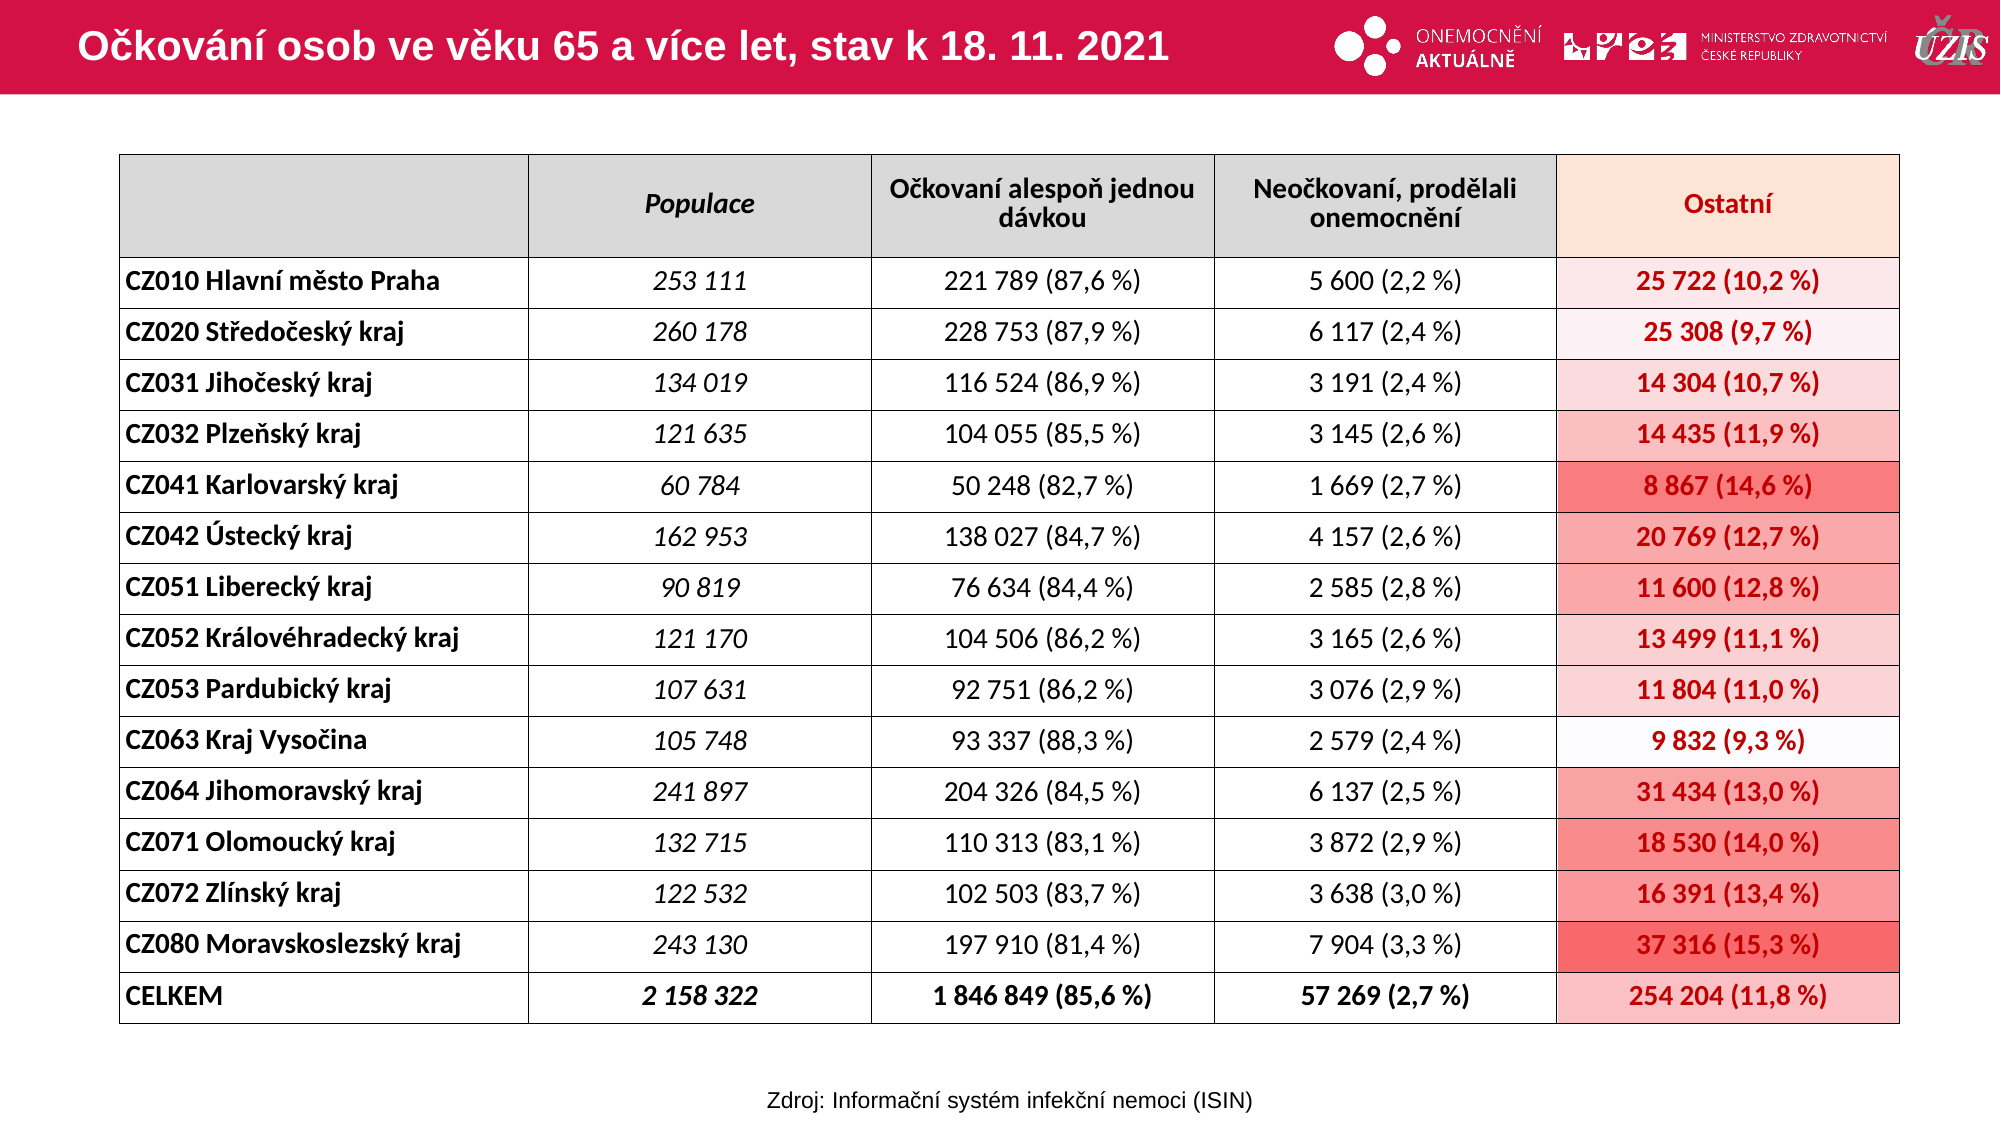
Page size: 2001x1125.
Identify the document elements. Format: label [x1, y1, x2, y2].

table_cell [120, 462, 528, 512]
table_cell [872, 309, 1214, 359]
table_cell [872, 615, 1214, 665]
table_cell [529, 309, 871, 359]
table_header [120, 155, 528, 257]
table_cell [1215, 819, 1556, 870]
table_cell [529, 973, 871, 1023]
table_cell [872, 922, 1214, 972]
table_cell [1215, 615, 1556, 665]
table_cell [872, 360, 1214, 410]
title [62, 0, 1305, 95]
table_cell [529, 819, 871, 870]
table_cell [872, 564, 1214, 614]
table_cell [120, 666, 528, 716]
table_cell [529, 922, 871, 972]
table_cell [120, 717, 528, 767]
table_cell [872, 666, 1214, 716]
table_cell [1557, 922, 1899, 972]
table_cell [1557, 973, 1899, 1023]
table_cell [872, 768, 1214, 818]
table_cell [120, 360, 528, 410]
table_cell [1215, 871, 1556, 921]
table_cell [120, 615, 528, 665]
table_cell [529, 411, 871, 461]
table_cell [1557, 564, 1899, 614]
table_cell [1215, 258, 1556, 308]
table_cell [120, 973, 528, 1023]
table_header [529, 155, 871, 257]
table_cell [1215, 768, 1556, 818]
table_cell [1215, 309, 1556, 359]
table_cell [120, 513, 528, 563]
picture [1915, 15, 1989, 66]
table_cell [529, 513, 871, 563]
text_box [752, 1078, 1269, 1121]
table_cell [529, 360, 871, 410]
table_cell [120, 922, 528, 972]
table_cell [120, 411, 528, 461]
table_cell [872, 513, 1214, 563]
table_cell [529, 615, 871, 665]
table_cell [872, 973, 1214, 1023]
table_header [872, 155, 1214, 257]
table_cell [1215, 513, 1556, 563]
table_cell [1557, 768, 1899, 818]
table_cell [872, 258, 1214, 308]
table_cell [872, 717, 1214, 767]
table_cell [1215, 666, 1556, 716]
table_cell [1557, 462, 1899, 512]
table_cell [1557, 411, 1899, 461]
table_cell [529, 666, 871, 716]
table_cell [120, 564, 528, 614]
table_cell [529, 768, 871, 818]
table_cell [120, 309, 528, 359]
table_cell [1557, 666, 1899, 716]
table_cell [1557, 309, 1899, 359]
picture [1563, 31, 1888, 60]
table_cell [872, 411, 1214, 461]
table_cell [1215, 973, 1556, 1023]
table_cell [529, 462, 871, 512]
table_cell [529, 871, 871, 921]
table_cell [872, 871, 1214, 921]
table_cell [1557, 717, 1899, 767]
table_cell [1215, 411, 1556, 461]
table_header [1215, 155, 1556, 257]
table_cell [1215, 564, 1556, 614]
table_cell [1557, 615, 1899, 665]
table_cell [1557, 513, 1899, 563]
table_cell [1215, 922, 1556, 972]
table_cell [1557, 871, 1899, 921]
table_cell [529, 564, 871, 614]
table_cell [120, 871, 528, 921]
table_cell [1215, 462, 1556, 512]
table_header [1557, 155, 1899, 257]
table_cell [120, 819, 528, 870]
table_cell [1215, 717, 1556, 767]
table_cell [1557, 819, 1899, 870]
table_cell [529, 717, 871, 767]
table_cell [1557, 360, 1899, 410]
table_cell [1215, 360, 1556, 410]
table_cell [120, 768, 528, 818]
table_cell [529, 258, 871, 308]
picture [1334, 16, 1542, 76]
table_cell [120, 258, 528, 308]
table_cell [1557, 258, 1899, 308]
table_cell [872, 819, 1214, 870]
table_cell [872, 462, 1214, 512]
